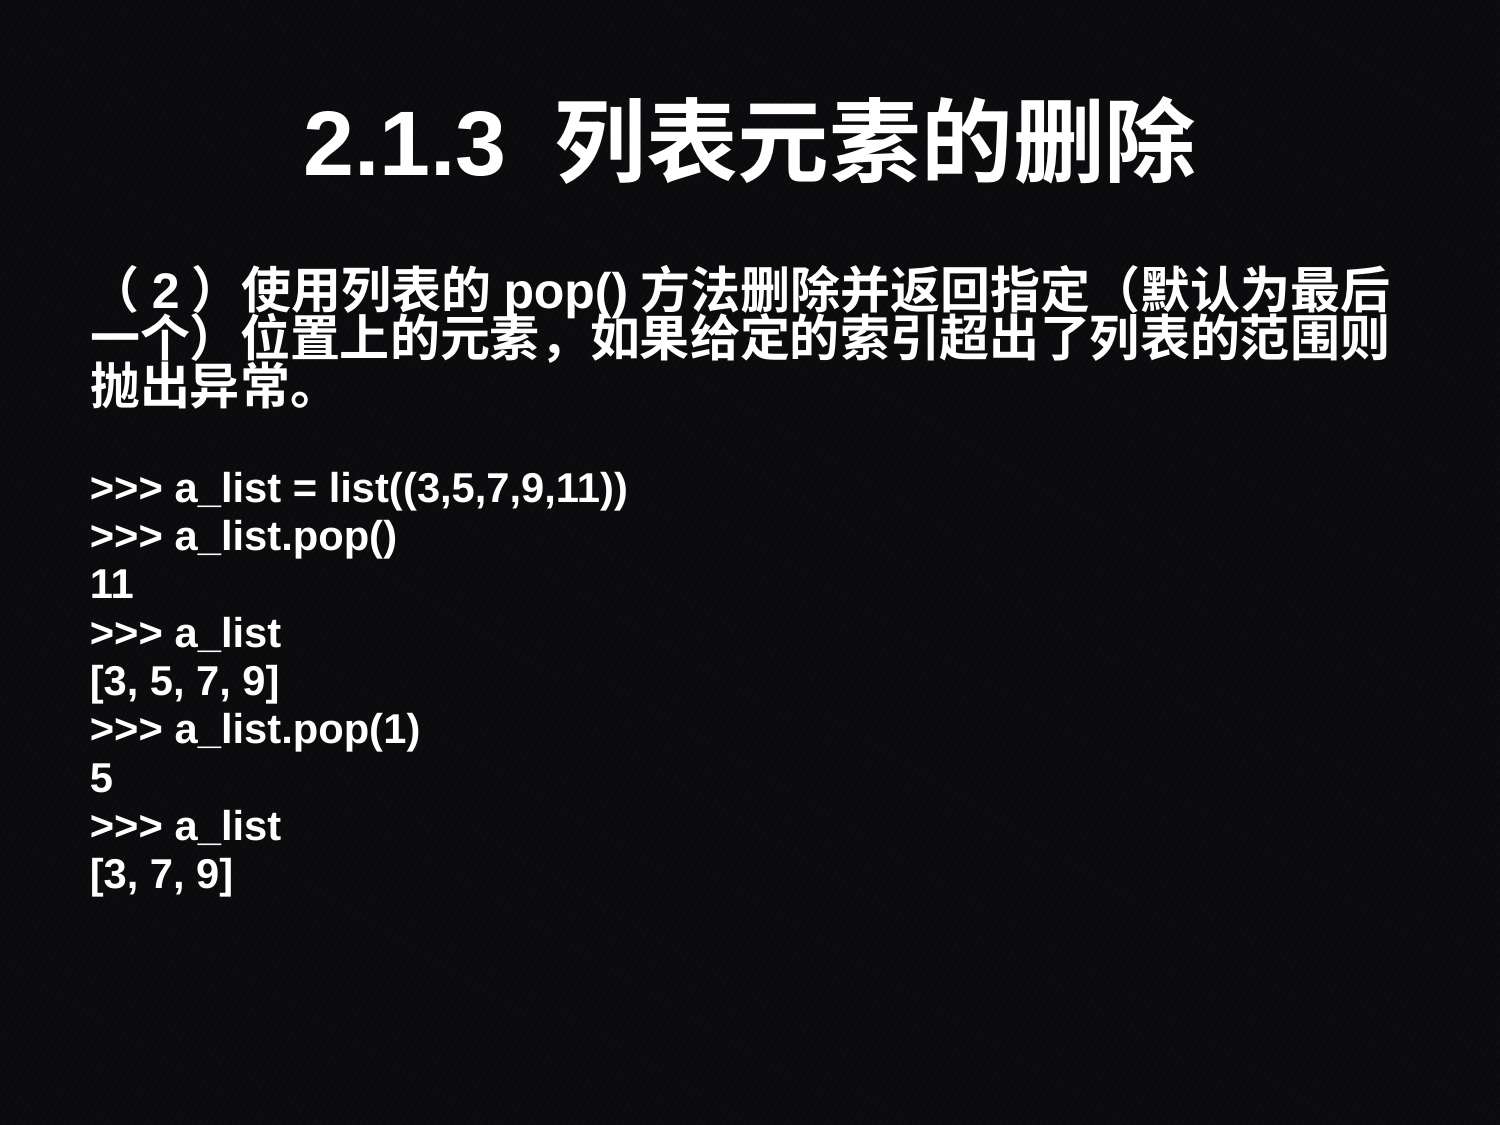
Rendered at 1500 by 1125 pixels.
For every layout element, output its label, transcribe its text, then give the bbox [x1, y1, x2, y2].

title 2.1.3 列表元素的删除 [74, 45, 1426, 233]
list （2）使用列表的pop()方法删除并返回指定（默认为最后一个）位置上的元素，如果给定的索引超出了列表的范围则抛出异常。 >>> a_list = list((3,5,7,9,11)) >>> a_list.pop() 11 >>> a_list [3, 5, 7, 9] >>> a_list.pop(1) 5 >>> a_list [3, 7, 9] [74, 262, 1426, 1024]
